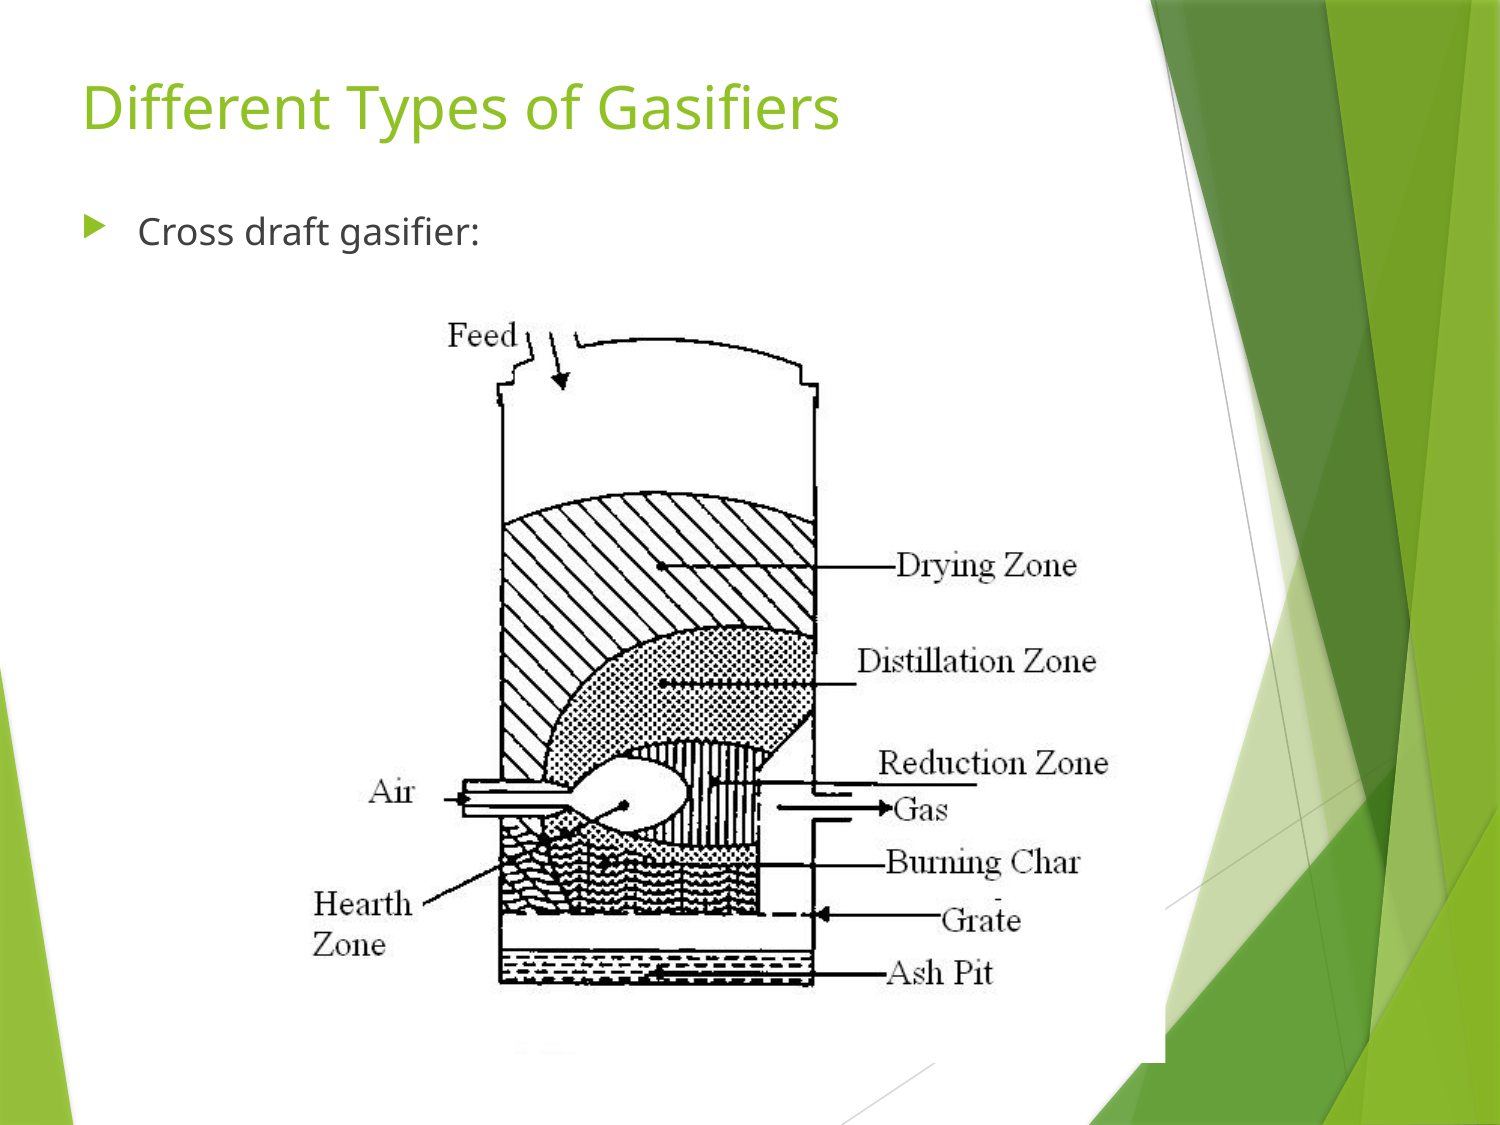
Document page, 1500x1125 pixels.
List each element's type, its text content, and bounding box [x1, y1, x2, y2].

list Cross draft gasifier: [66, 200, 1325, 1063]
picture [261, 299, 1166, 1063]
title Different Types of Gasifiers [66, 62, 1108, 150]
